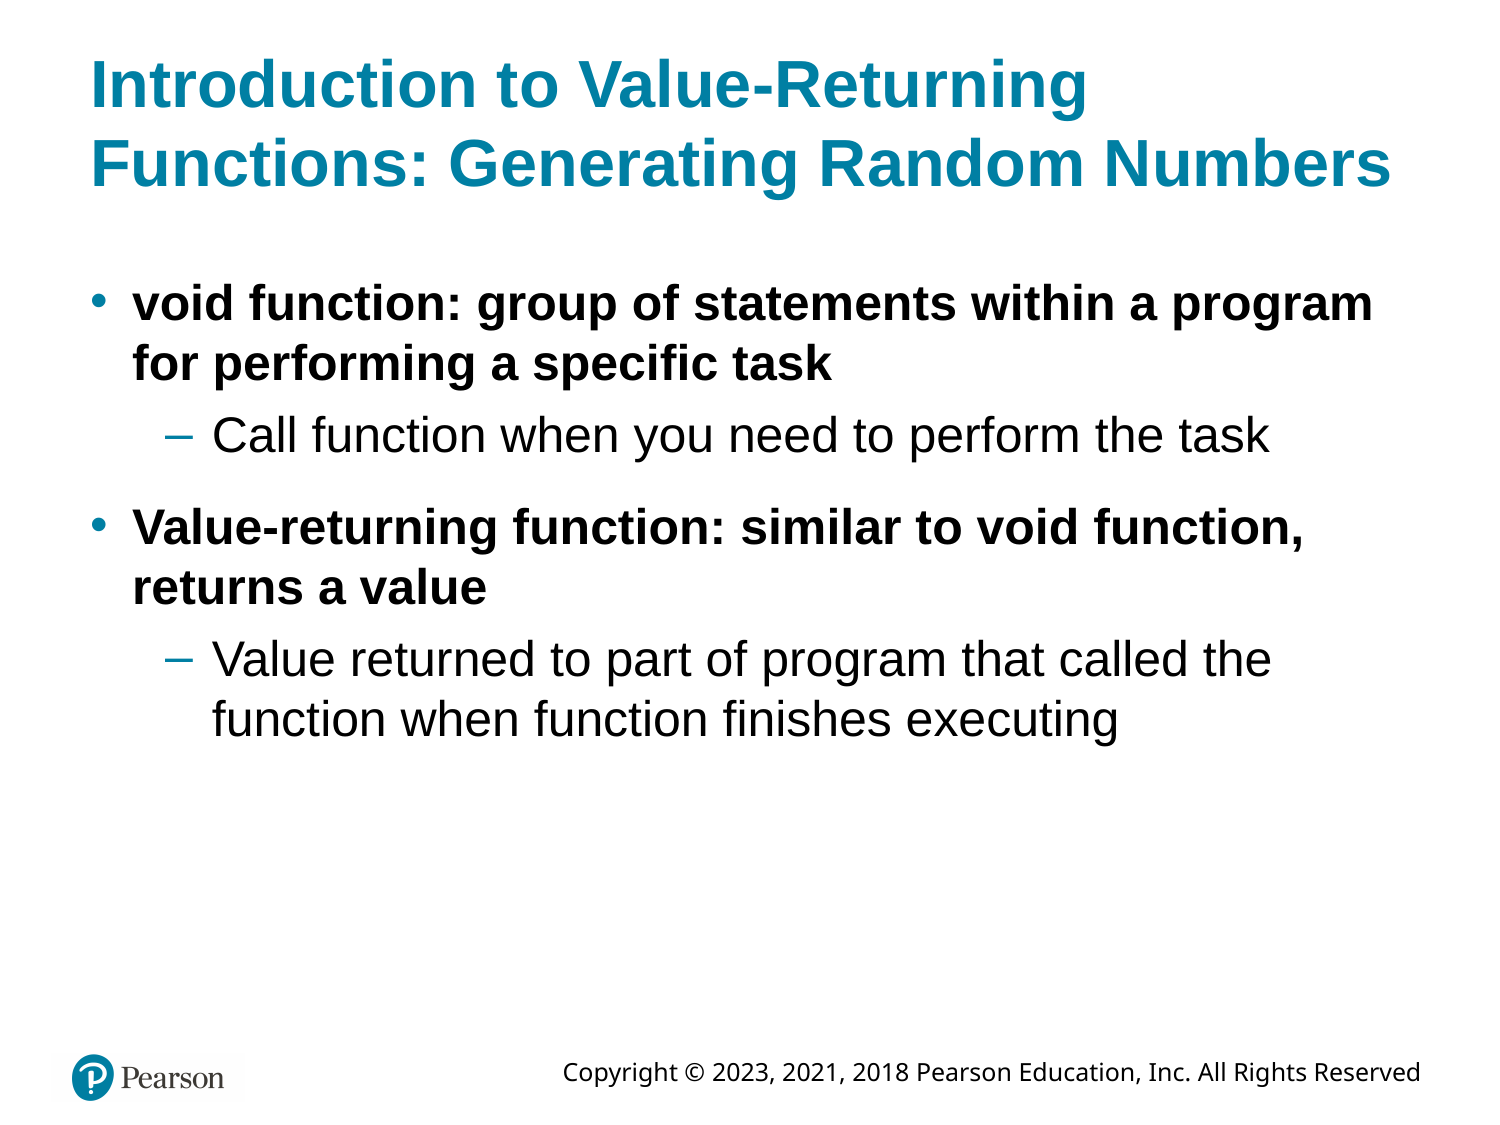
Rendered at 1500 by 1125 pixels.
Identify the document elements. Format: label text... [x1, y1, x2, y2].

list void function: group of statements within a program for performing a specific task Call function when you need to perform the task Value-returning function: similar to void function, returns a value Value returned to part of program that called the function when function finishes executing [75, 255, 1425, 803]
picture [51, 1053, 245, 1102]
title Introduction to Value-Returning Functions: Generating Random Numbers [75, 35, 1425, 216]
